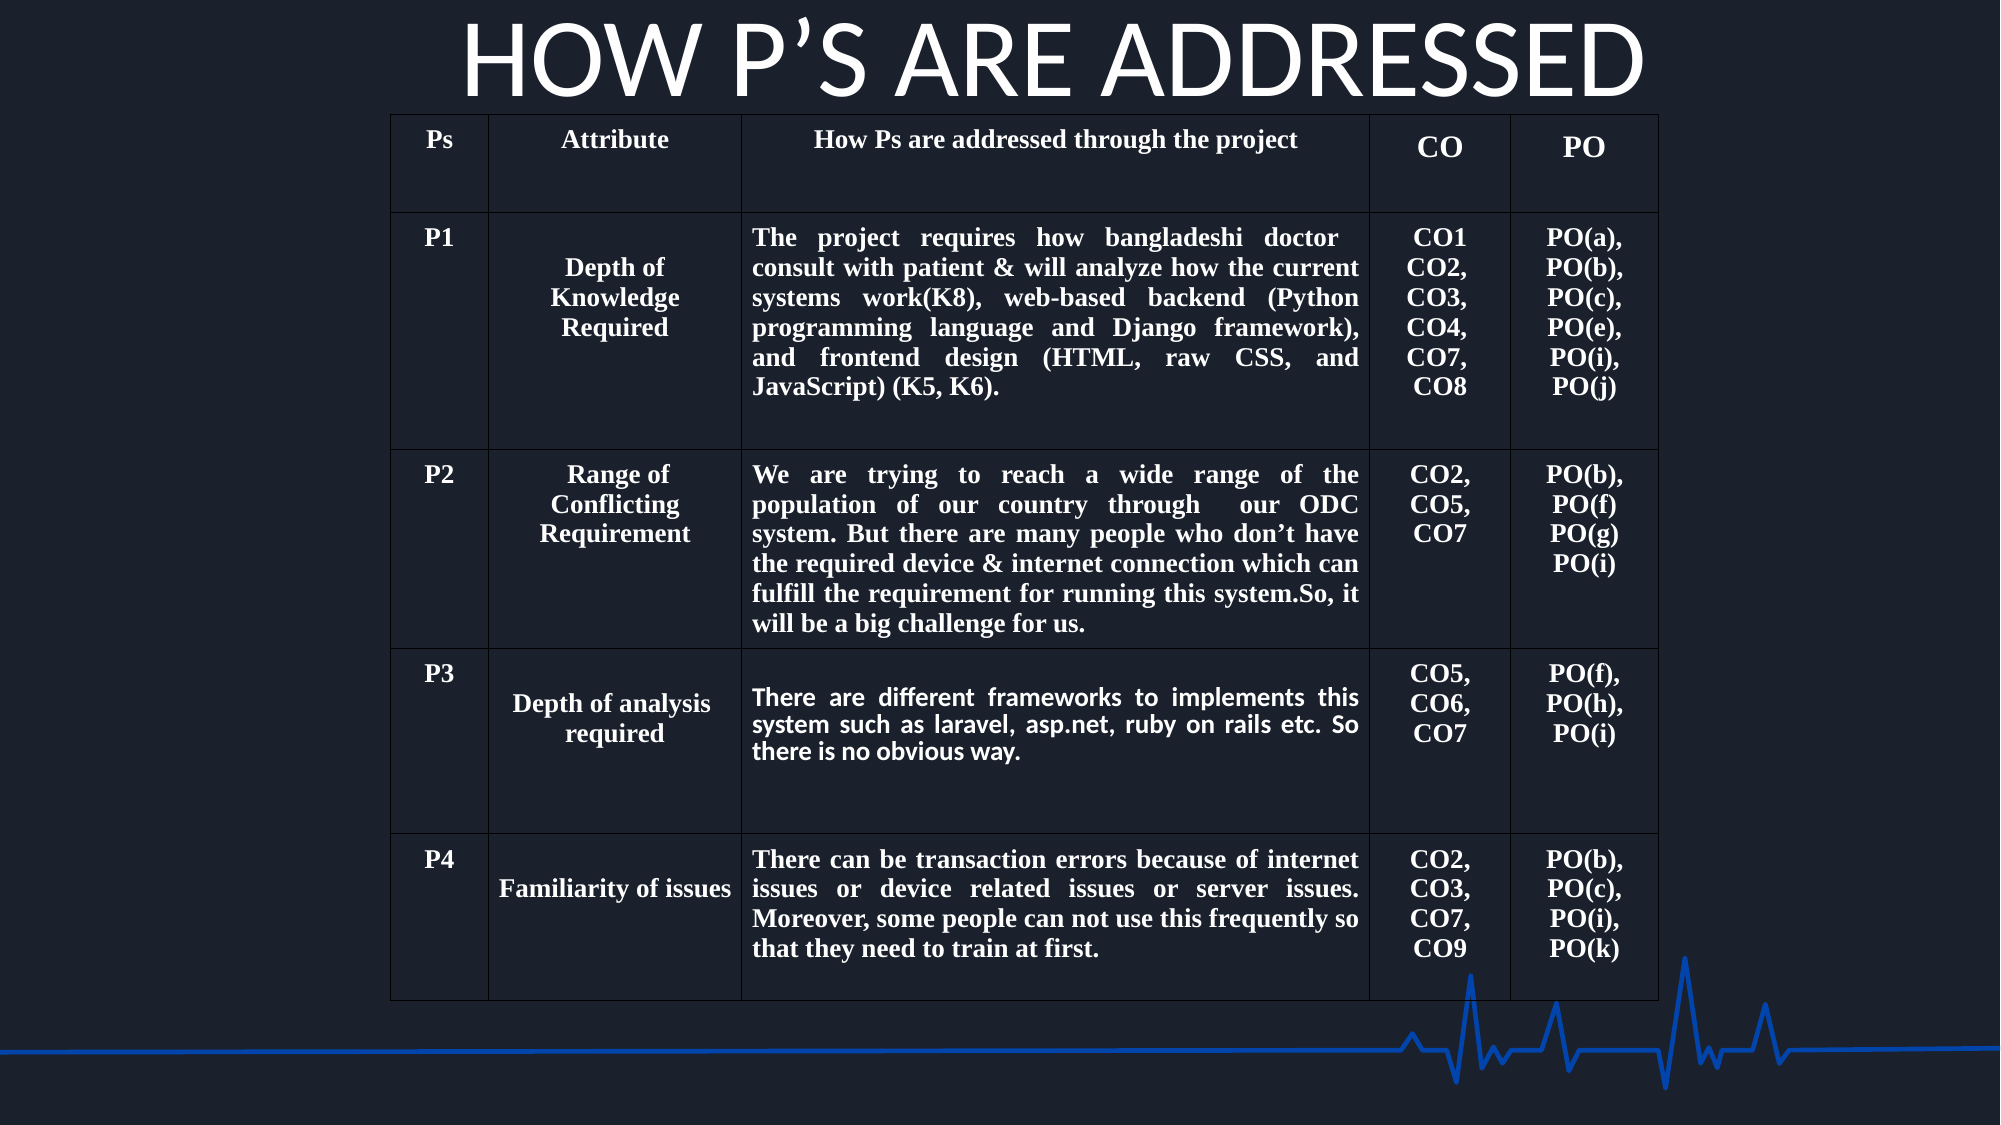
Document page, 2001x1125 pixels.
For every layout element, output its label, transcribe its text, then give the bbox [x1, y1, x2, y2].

table_header PO [1511, 115, 1658, 212]
table_header CO [1370, 115, 1510, 212]
table_header How Ps are addressed through the project [742, 115, 1369, 212]
table_cell Depth of Knowledge Required [489, 213, 741, 449]
table_cell There can be transaction errors because of internet issues or device related issues or server issues. Moreover, some people can not use this frequently so that they need to train at first. [742, 834, 1369, 1000]
table_cell Familiarity of issues [489, 834, 741, 1000]
table_cell P1 [391, 213, 488, 449]
table_cell P4 [391, 834, 488, 1000]
table_cell P3 [391, 649, 488, 833]
table_cell We are trying to reach a wide range of the population of our country through our ODC system. But there are many people who don’t have the required device & internet connection which can fulfill the requirement for running this system.So, it will be a big challenge for us. [742, 450, 1369, 648]
table_header Attribute [489, 115, 741, 212]
table_cell PO(b), PO(f) PO(g) PO(i) [1511, 450, 1658, 648]
table_cell The project requires how bangladeshi doctor consult with patient & will analyze how the current systems work(K8), web-based backend (Python programming language and Django framework), and frontend design (HTML, raw CSS, and JavaScript) (K5, K6). [742, 213, 1369, 449]
table_cell Range of Conflicting Requirement [489, 450, 741, 648]
table_cell PO(f), PO(h), PO(i) [1511, 649, 1658, 833]
list HOW P’S ARE ADDRESSED [104, 6, 2000, 126]
table_cell CO5, CO6, CO7 [1370, 649, 1510, 833]
table_cell Depth of analysis required [489, 649, 741, 833]
table_cell PO(a), PO(b), PO(c), PO(e), PO(i), PO(j) [1511, 213, 1658, 449]
table_cell CO1 CO2, CO3, CO4, CO7, CO8 [1370, 213, 1510, 449]
table_cell P2 [391, 450, 488, 648]
table_cell There are different frameworks to implements this system such as laravel, asp.net, ruby on rails etc. So there is no obvious way. [742, 649, 1369, 833]
table_cell PO(b), PO(c), PO(i), PO(k) [1511, 834, 1658, 1000]
table_cell CO2, CO3, CO7, CO9 [1370, 834, 1510, 1000]
table_cell CO2, CO5, CO7 [1370, 450, 1510, 648]
table_header Ps [391, 115, 488, 212]
